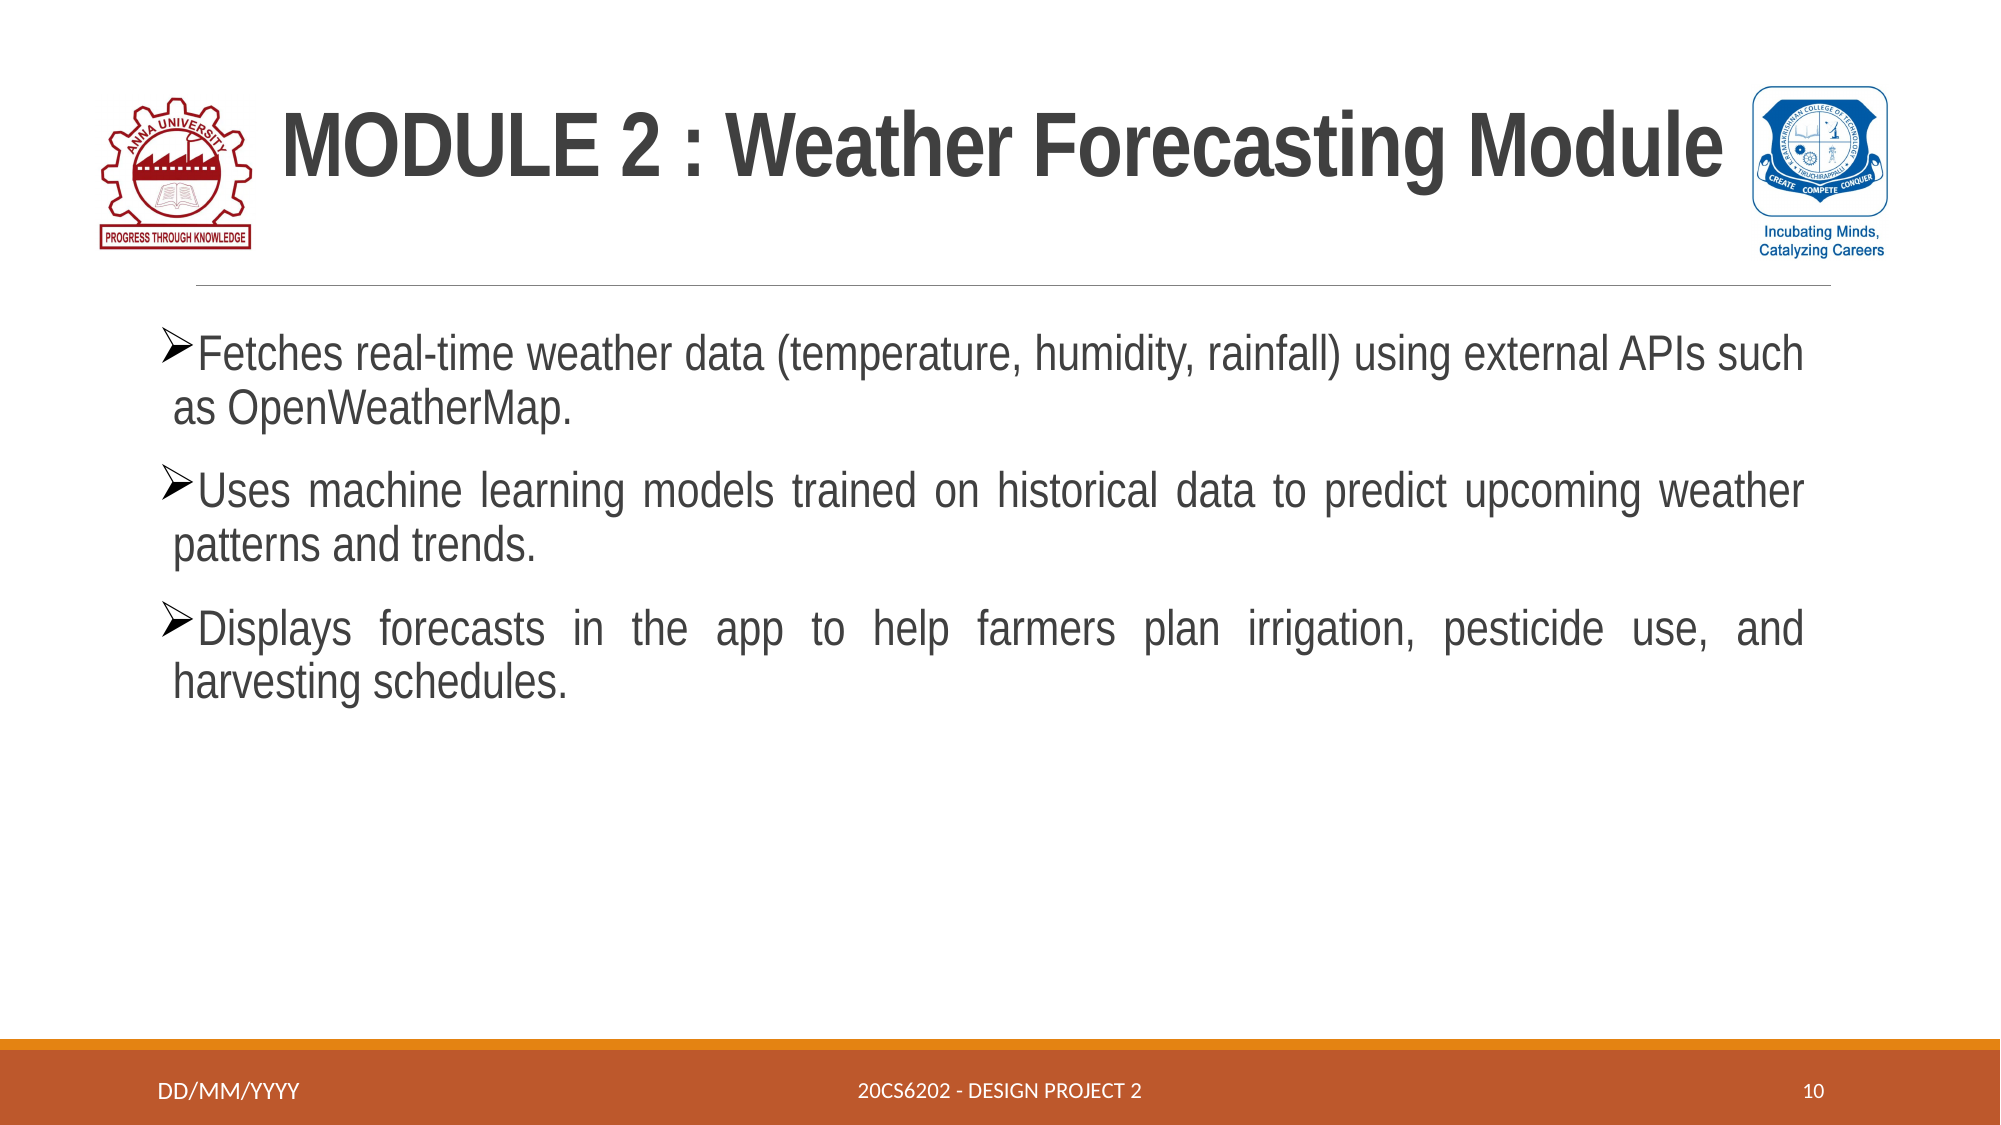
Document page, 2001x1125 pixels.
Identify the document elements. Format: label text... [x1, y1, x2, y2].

text_box DD/MM/YYYY [142, 1066, 532, 1112]
title MODULE 2 : Weather Forecasting Module [178, 84, 1749, 233]
picture [94, 93, 257, 252]
list Fetches real-time weather data (temperature, humidity, rainfall) using external APIs such as OpenWeatherMap. Uses machine learning models trained on historical data to predict upcoming weather patterns and trends. Displays forecasts in the app to help farmers plan irrigation, pesticide use, and harvesting schedules. [142, 233, 1822, 887]
slide_number 10 [1624, 1059, 1840, 1120]
picture [1750, 83, 1889, 262]
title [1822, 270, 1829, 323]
footer 20CS6202 - DESIGN PROJECT 2 [604, 1059, 1396, 1120]
